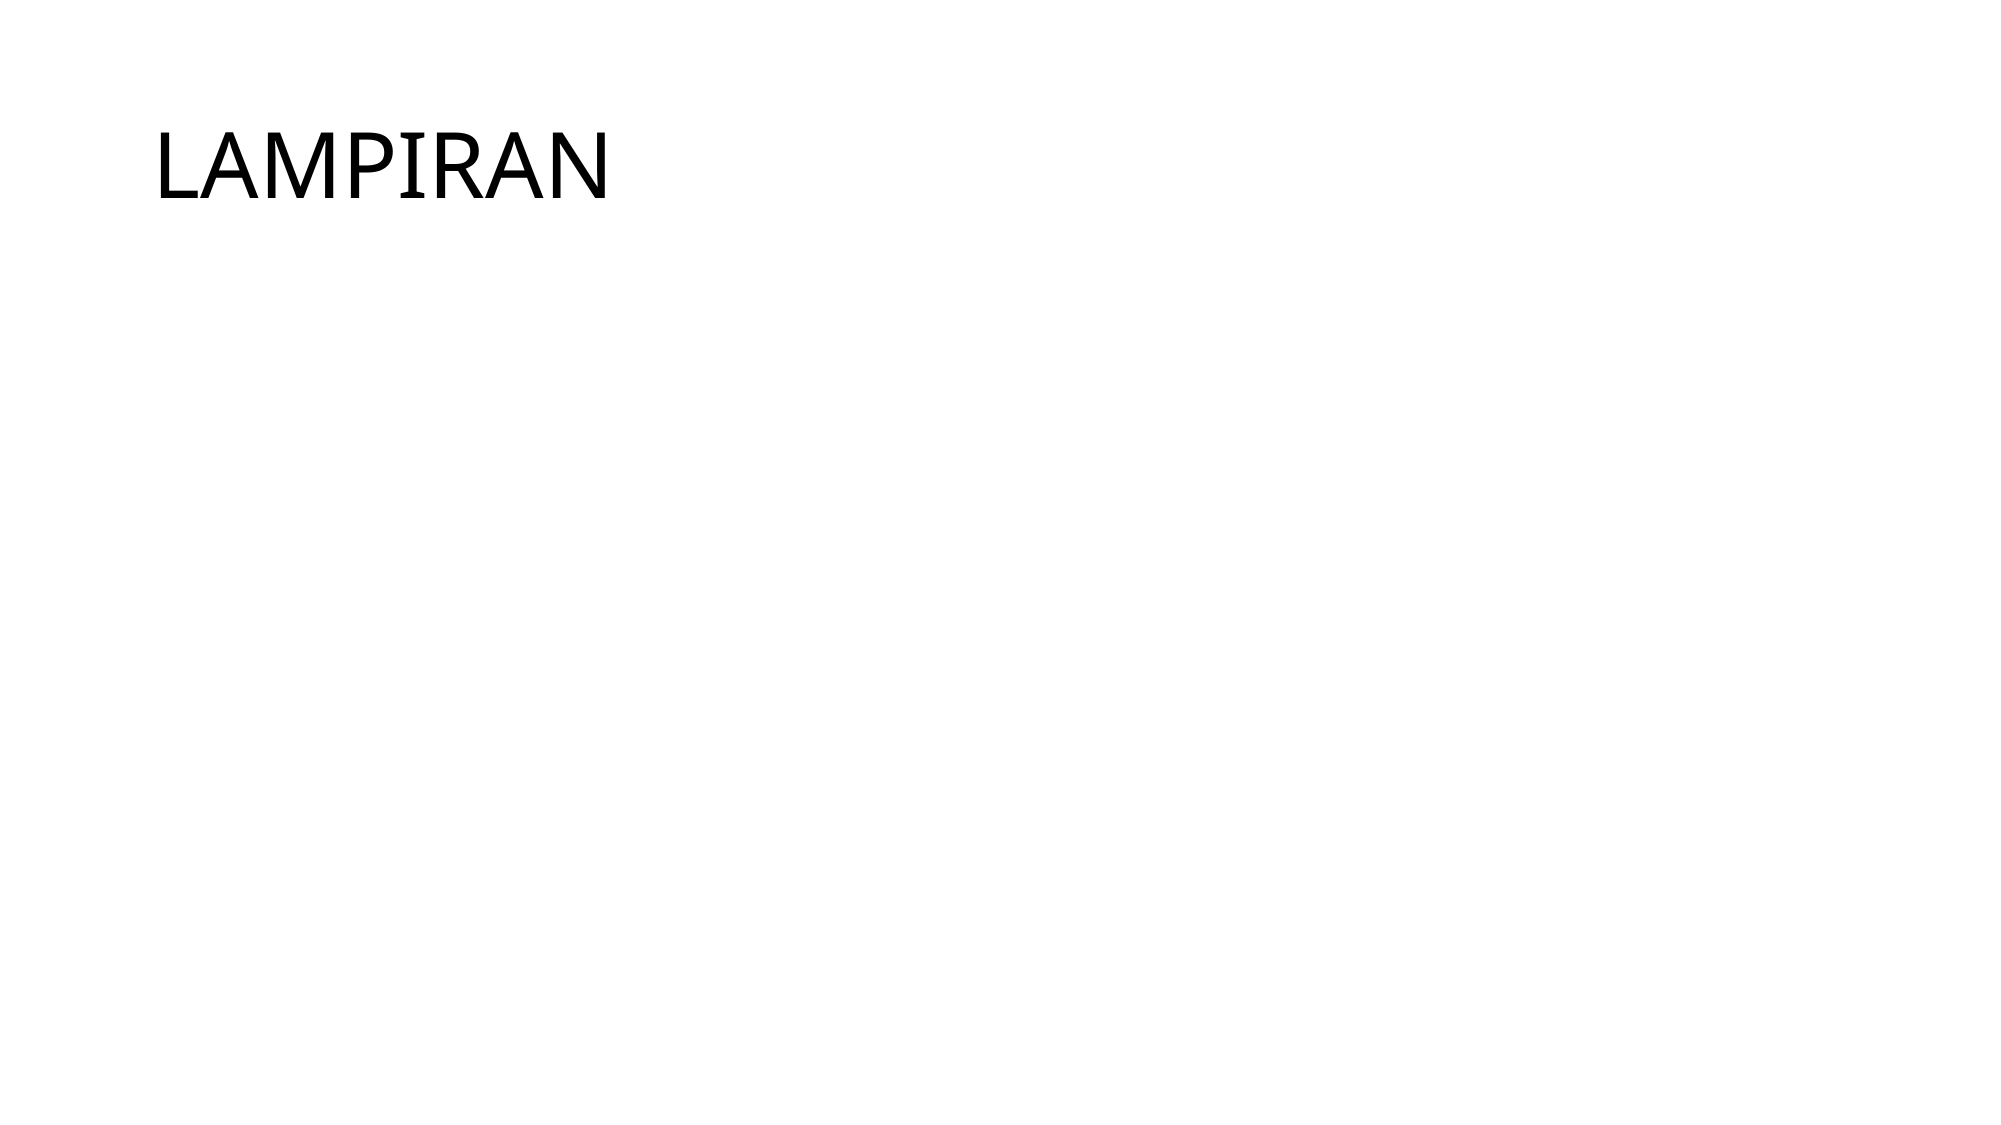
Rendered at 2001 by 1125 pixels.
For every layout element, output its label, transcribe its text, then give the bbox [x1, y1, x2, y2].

title LAMPIRAN [137, 59, 1863, 278]
